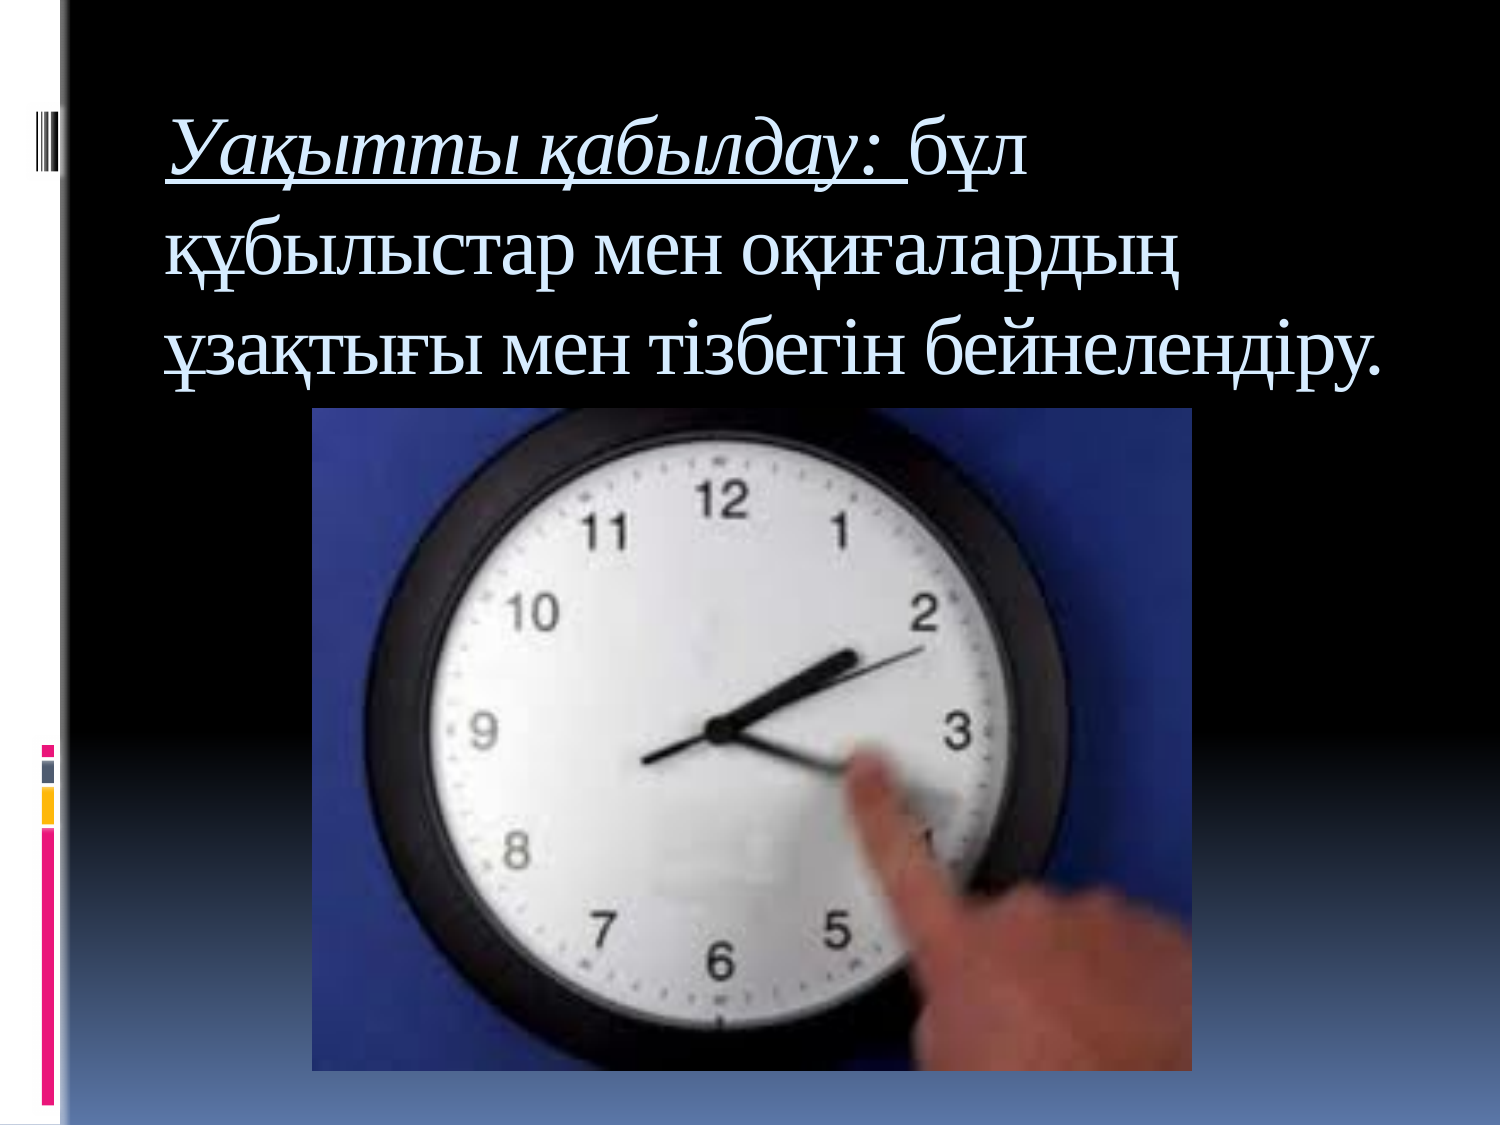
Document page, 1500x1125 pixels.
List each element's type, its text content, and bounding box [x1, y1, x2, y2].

picture [312, 408, 1192, 1071]
title Уақытты қабылдау: бұл құбылыстар мен оқиғалардың ұзақтығы мен тізбегін бейнелендіру. [150, 83, 1425, 234]
